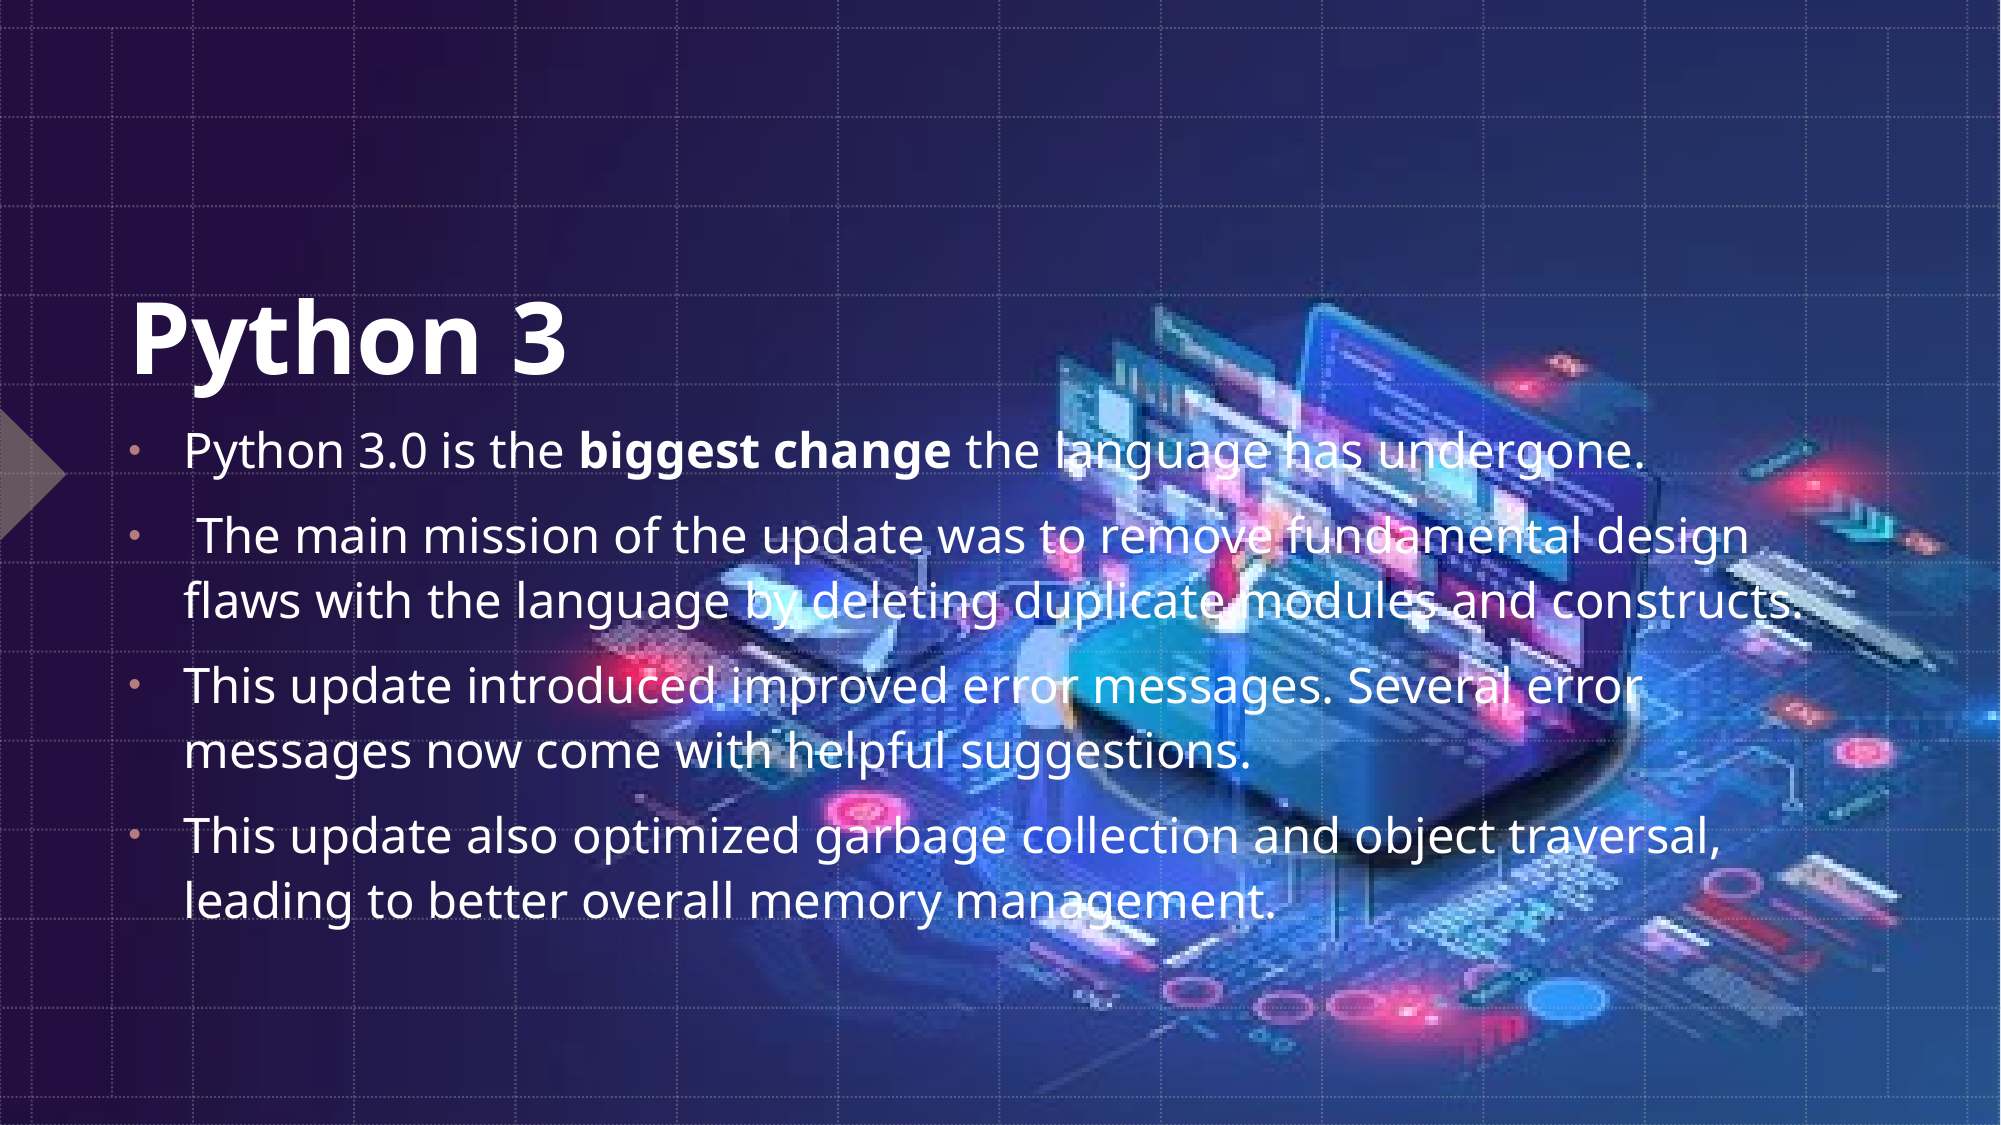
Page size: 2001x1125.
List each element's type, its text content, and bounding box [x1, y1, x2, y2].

subtitle Python 3.0 is the biggest change the language has undergone. The main mission of the update was to remove fundamental design flaws with the language by deleting duplicate modules and constructs. This update introduced improved error messages. Several error messages now come with helpful suggestions. This update also optimized garbage collection and object traversal, leading to better overall memory management. [113, 406, 1836, 941]
picture [0, 0, 2001, 1125]
title Python 3 [113, 118, 1836, 406]
